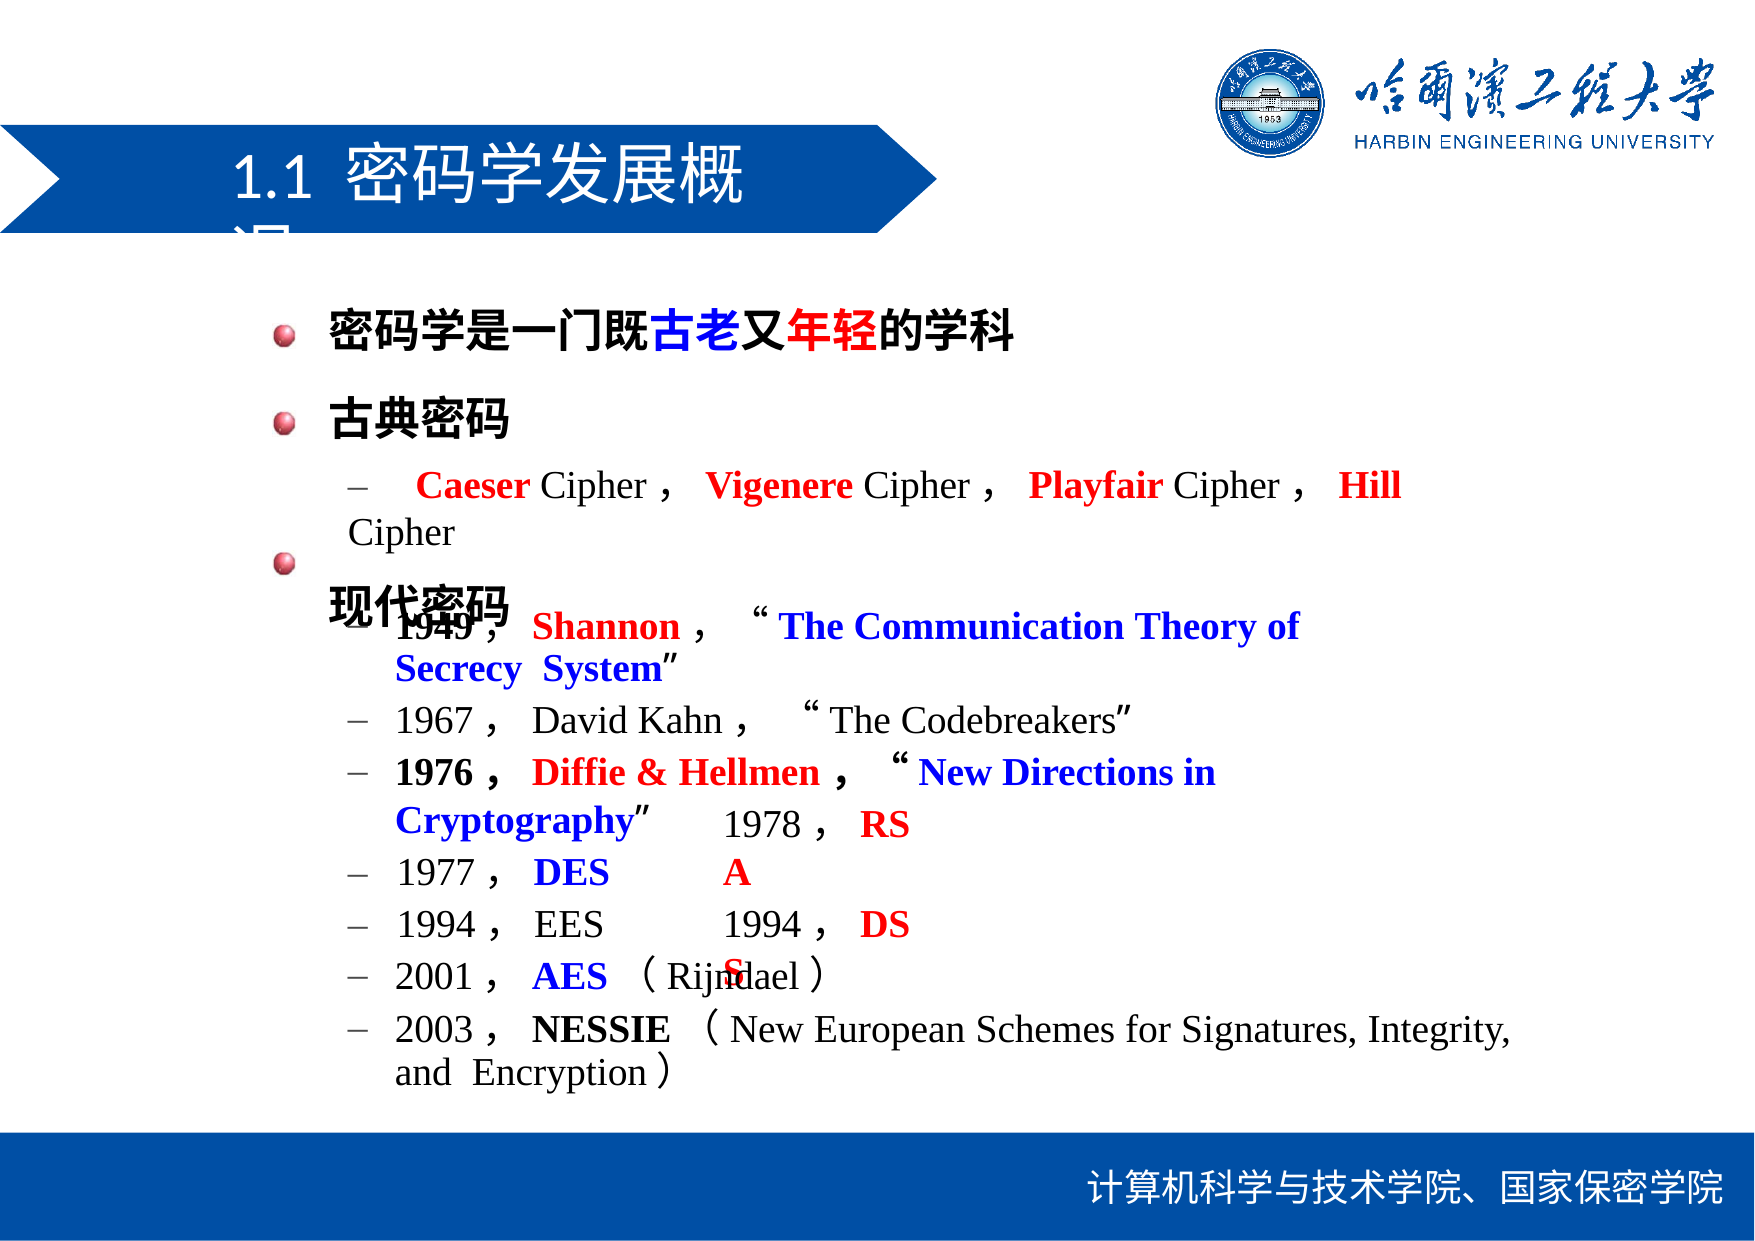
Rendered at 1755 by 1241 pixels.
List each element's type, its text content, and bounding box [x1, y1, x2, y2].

text_box [272, 550, 297, 577]
text_box 密码学是一门既古老又年轻的学科 古典密码 – Caeser Cipher，Vigenere Cipher，Playfair Cipher，Hill Cipher 现代密码 [326, 299, 1453, 633]
picture [1190, 30, 1739, 176]
text_box [272, 323, 297, 349]
text_box 1949，Shannon，“The Communication Theory of Secrecy System” 1967，David Kahn， “The Codebreakers” 1976，Diffie & Hellmen，“New Directions in Cryptography” – 1977，DES – 1994，EES 2001，AES（Rijndael） 2003，NESSIE（New European Schemes for Signatures, Integrity, and Encryption） [345, 596, 1549, 1094]
text_box [272, 410, 297, 437]
title 1.1 密码学发展概况 [227, 129, 799, 339]
